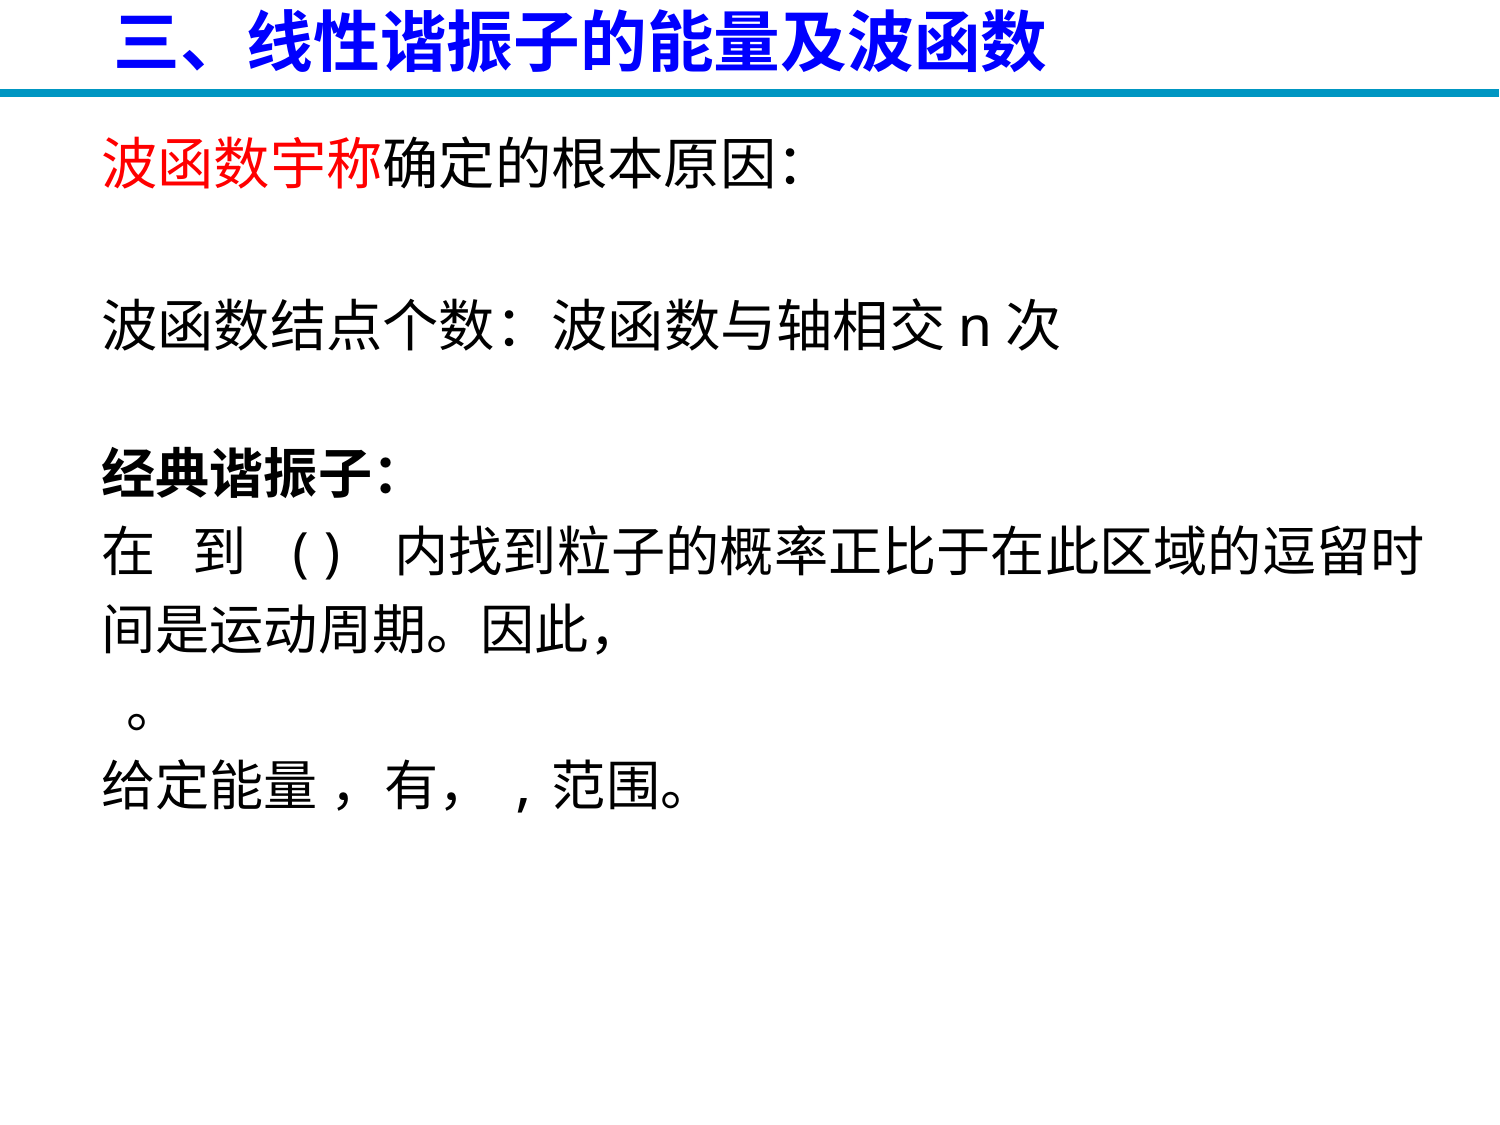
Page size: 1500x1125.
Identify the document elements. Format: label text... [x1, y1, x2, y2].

text_box 三、线性谐振子的能量及波函数 [98, 0, 1068, 90]
